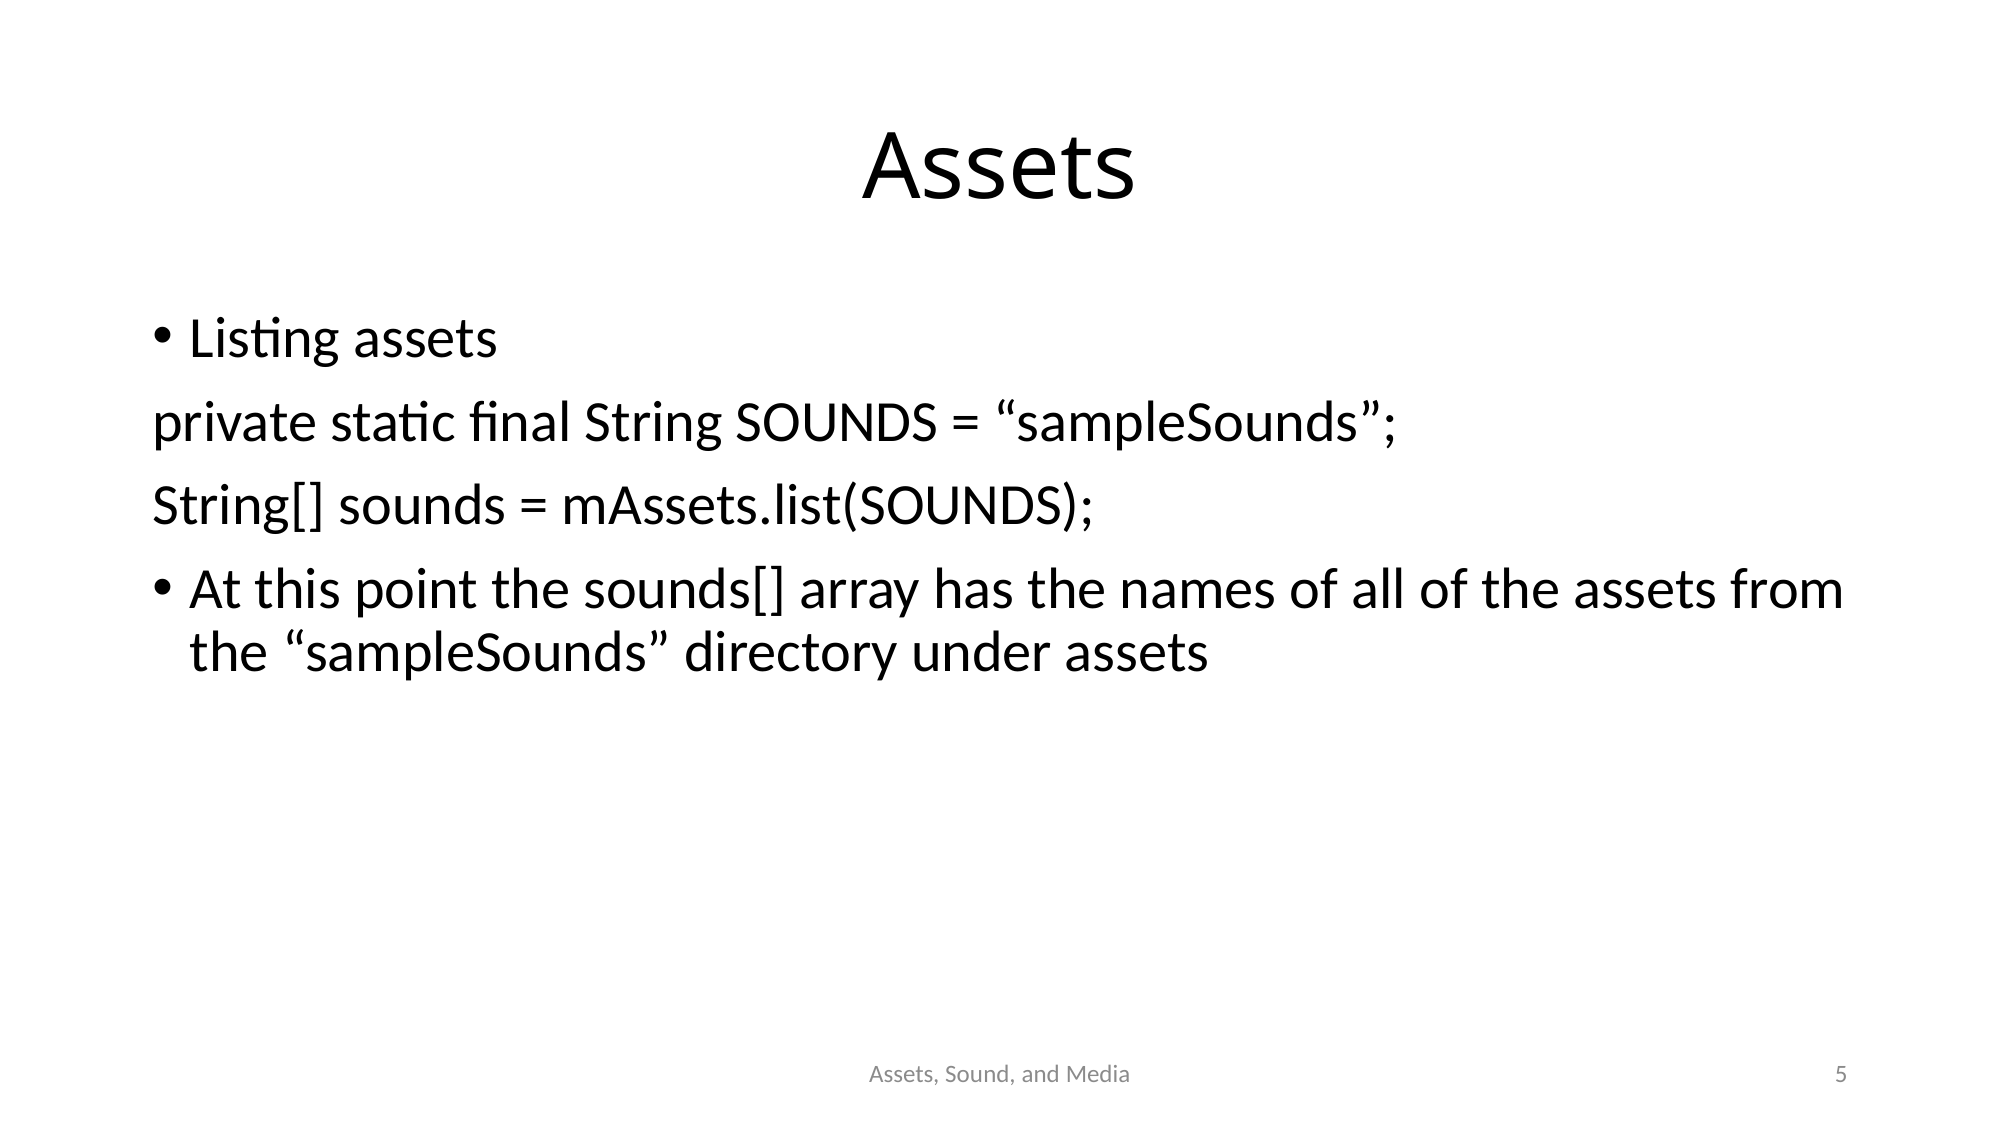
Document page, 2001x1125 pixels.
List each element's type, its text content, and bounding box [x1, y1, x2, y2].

slide_number 5 [1412, 1042, 1863, 1103]
footer Assets, Sound, and Media [662, 1042, 1338, 1103]
title Assets [137, 59, 1863, 278]
list Listing assets private static final String SOUNDS = “sampleSounds”; String[] sounds = mAssets.list(SOUNDS); At this point the sounds[] array has the names of all of the assets from the “sampleSounds” directory under assets [137, 299, 1863, 1014]
